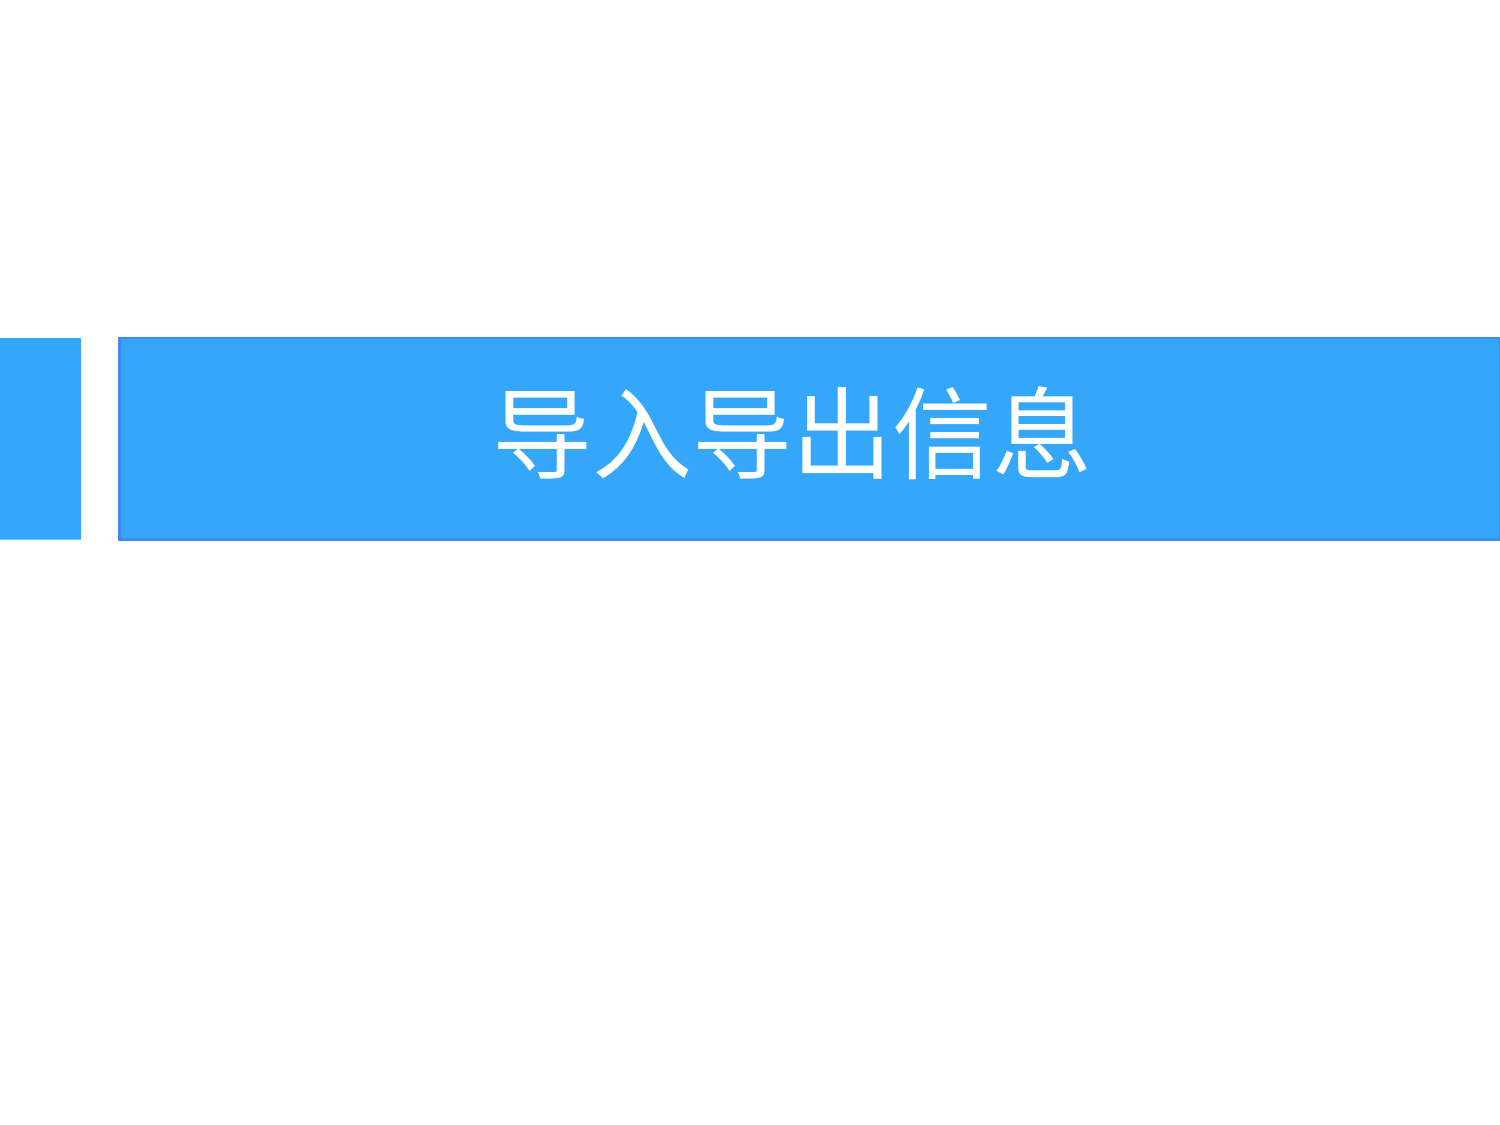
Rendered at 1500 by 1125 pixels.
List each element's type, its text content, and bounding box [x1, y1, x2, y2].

text_box [118, 337, 1500, 541]
text_box 导入导出信息 [261, 363, 1323, 499]
text_box [0, 337, 82, 541]
